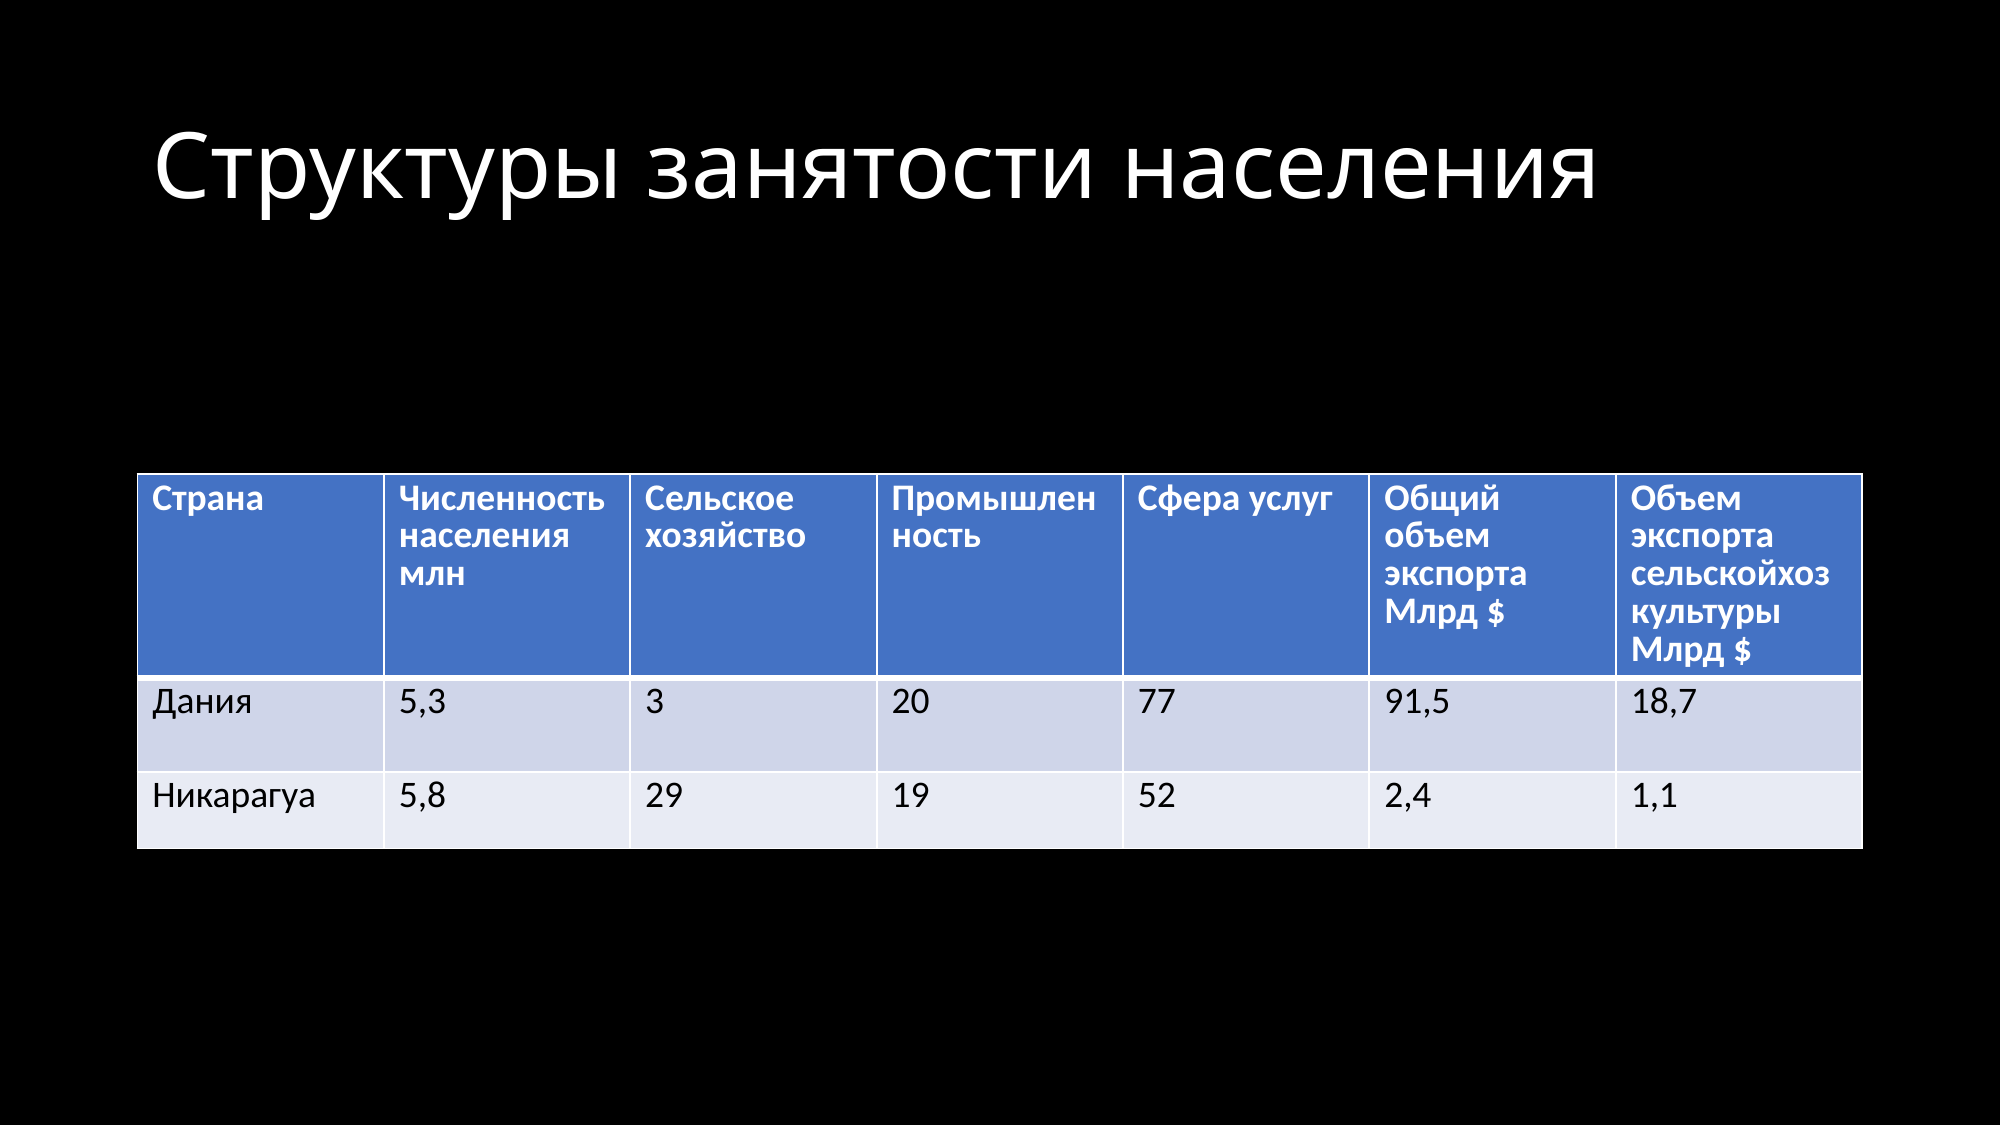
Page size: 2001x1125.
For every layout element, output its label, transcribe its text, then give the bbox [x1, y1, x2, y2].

table_cell 5,3 [385, 681, 629, 771]
table_header Сфера услуг [1124, 475, 1368, 675]
table_cell 18,7 [1617, 681, 1861, 771]
table_cell 77 [1124, 681, 1368, 771]
table_header Численность населения млн [385, 475, 629, 675]
table_cell 2,4 [1370, 773, 1615, 848]
table_cell 1,1 [1617, 773, 1861, 848]
table_cell 29 [631, 773, 876, 848]
table_header Сельское хозяйство [631, 475, 876, 675]
table_header Страна [138, 475, 383, 675]
table_header Промышленность [878, 475, 1122, 675]
table_cell Дания [138, 681, 383, 771]
table_cell 3 [631, 681, 876, 771]
table_cell 52 [1124, 773, 1368, 848]
table_header Объем экспорта сельскойхоз культуры Млрд $ [1617, 475, 1861, 675]
title Структуры занятости населения [137, 59, 1863, 278]
table_header Общий объем экспорта Млрд $ [1370, 475, 1615, 675]
table_cell 5,8 [385, 773, 629, 848]
table_cell 20 [878, 681, 1122, 771]
table_cell 19 [878, 773, 1122, 848]
table_cell 91,5 [1370, 681, 1615, 771]
table_cell Никарагуа [138, 773, 383, 848]
